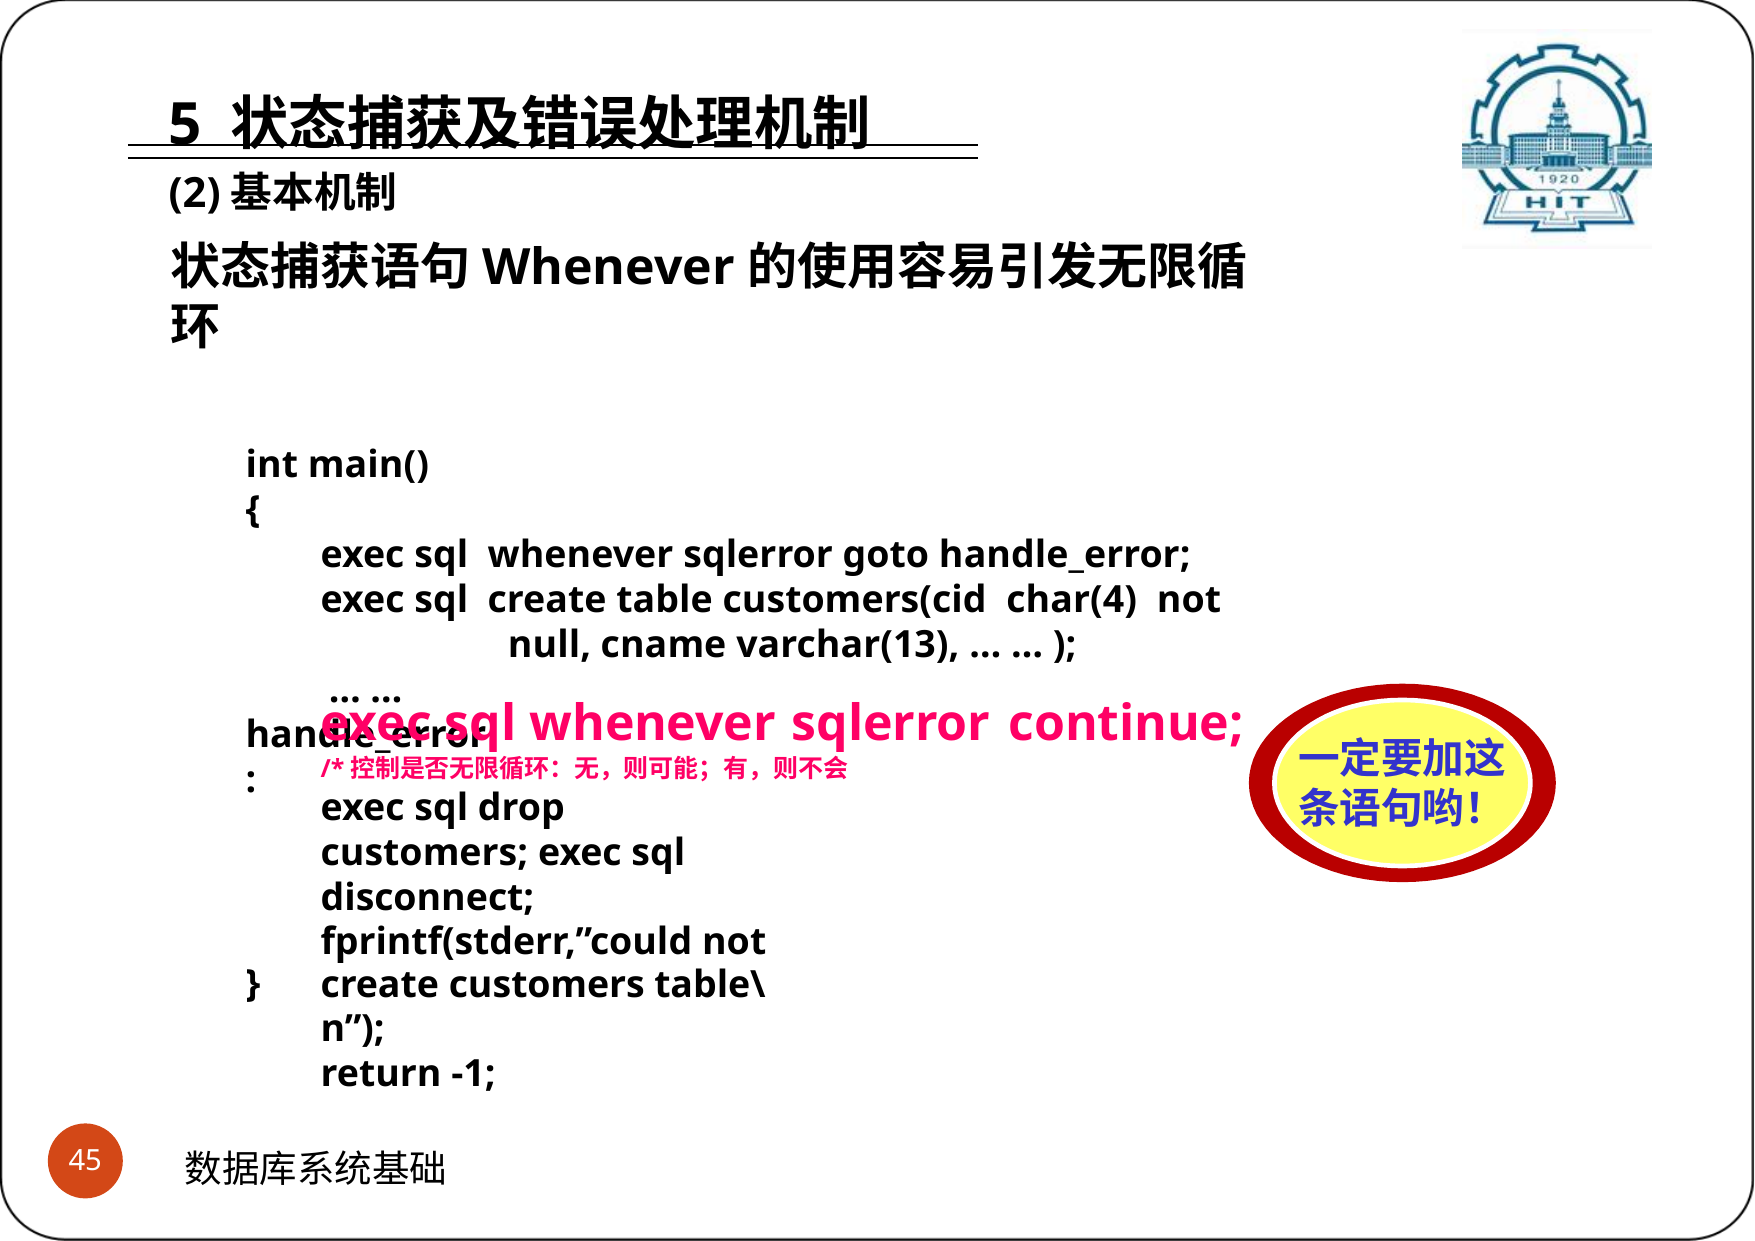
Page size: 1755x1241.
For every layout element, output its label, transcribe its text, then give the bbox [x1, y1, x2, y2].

text_box 状态捕获语句Whenever的使用容易引发无限循环 int main() { exec sql whenever sqlerror goto handle_error; exec sql create table customers(cid char(4) not null, cname varchar(13), … … ); … … handle_error: [168, 293, 1279, 801]
text_box } [243, 959, 263, 1005]
text_box [1274, 736, 1296, 830]
text_box 一定要加这 条语句哟！ [1296, 732, 1509, 833]
text_box exec sql whenever sqlerror continue; /*控制是否无限循环：无，则可能；有，则不会 exec sql drop customers; exec sql disconnect; fprintf(stderr,”could not create customers table\n”); return -1; [318, 690, 1244, 1094]
text_box [1301, 699, 1504, 732]
title 5 状态捕获及错误处理机制 (2)基本机制 [168, 85, 1579, 293]
text_box [1248, 683, 1556, 883]
picture [0, 0, 1755, 1241]
text_box [1300, 833, 1505, 867]
text_box [1509, 737, 1531, 829]
